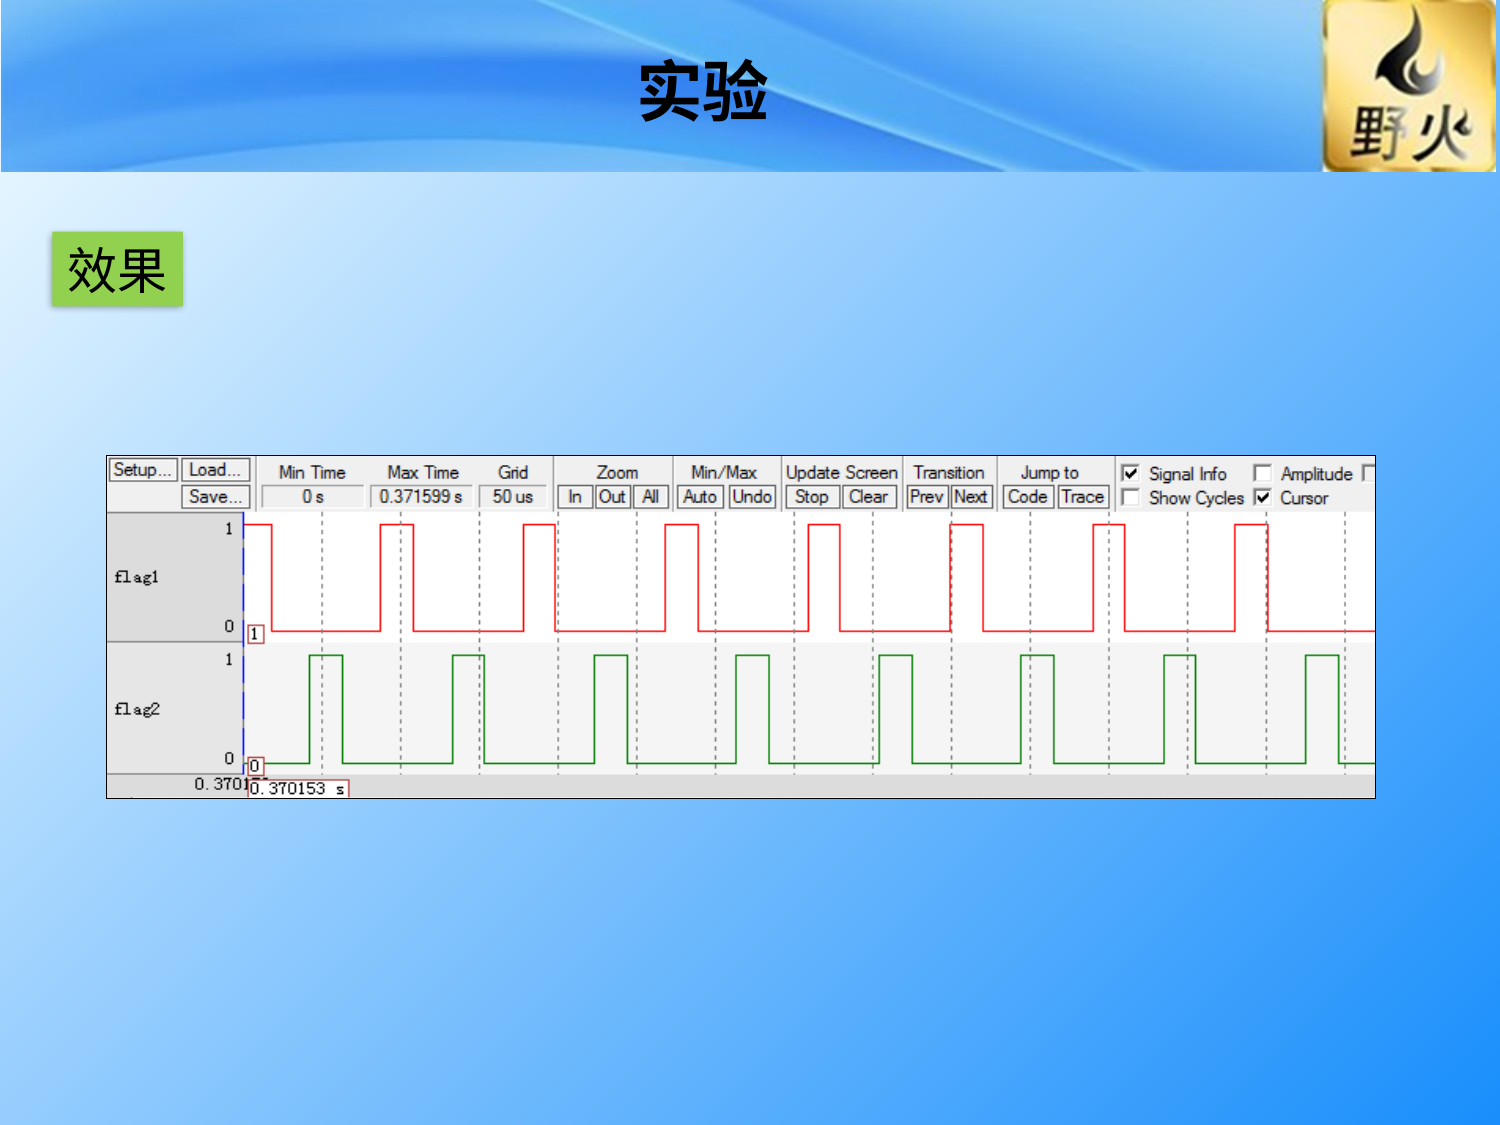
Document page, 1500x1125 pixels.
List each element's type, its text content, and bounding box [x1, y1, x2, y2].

text_box 效果 [52, 231, 183, 307]
picture [1, 0, 1496, 172]
picture [106, 455, 1377, 799]
